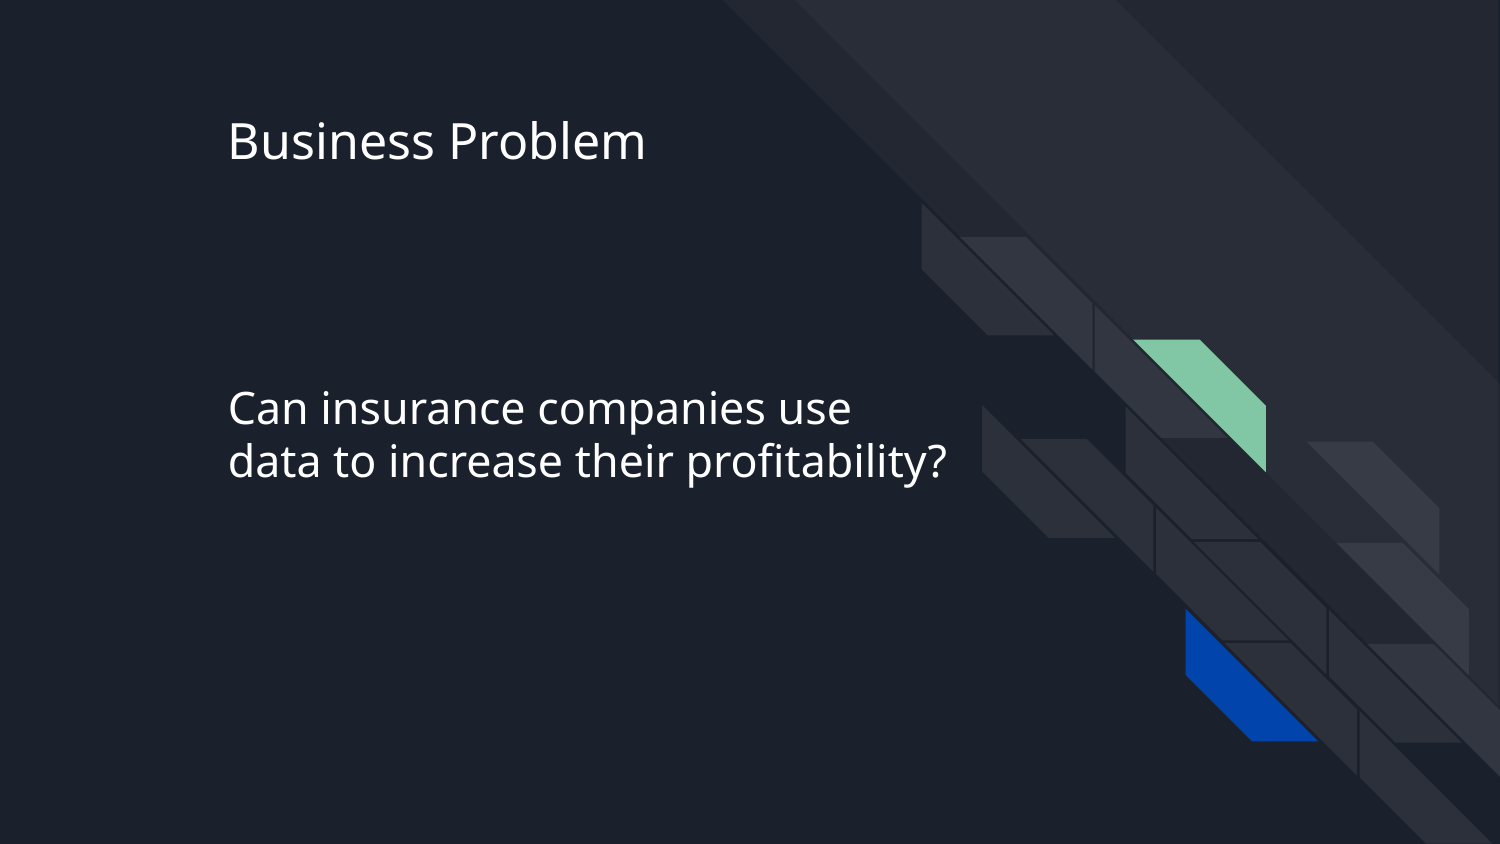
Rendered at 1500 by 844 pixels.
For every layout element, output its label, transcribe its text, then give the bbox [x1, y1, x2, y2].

title Business Problem [212, 64, 1368, 215]
title Can insurance companies use data to increase their profitability? [212, 338, 966, 528]
